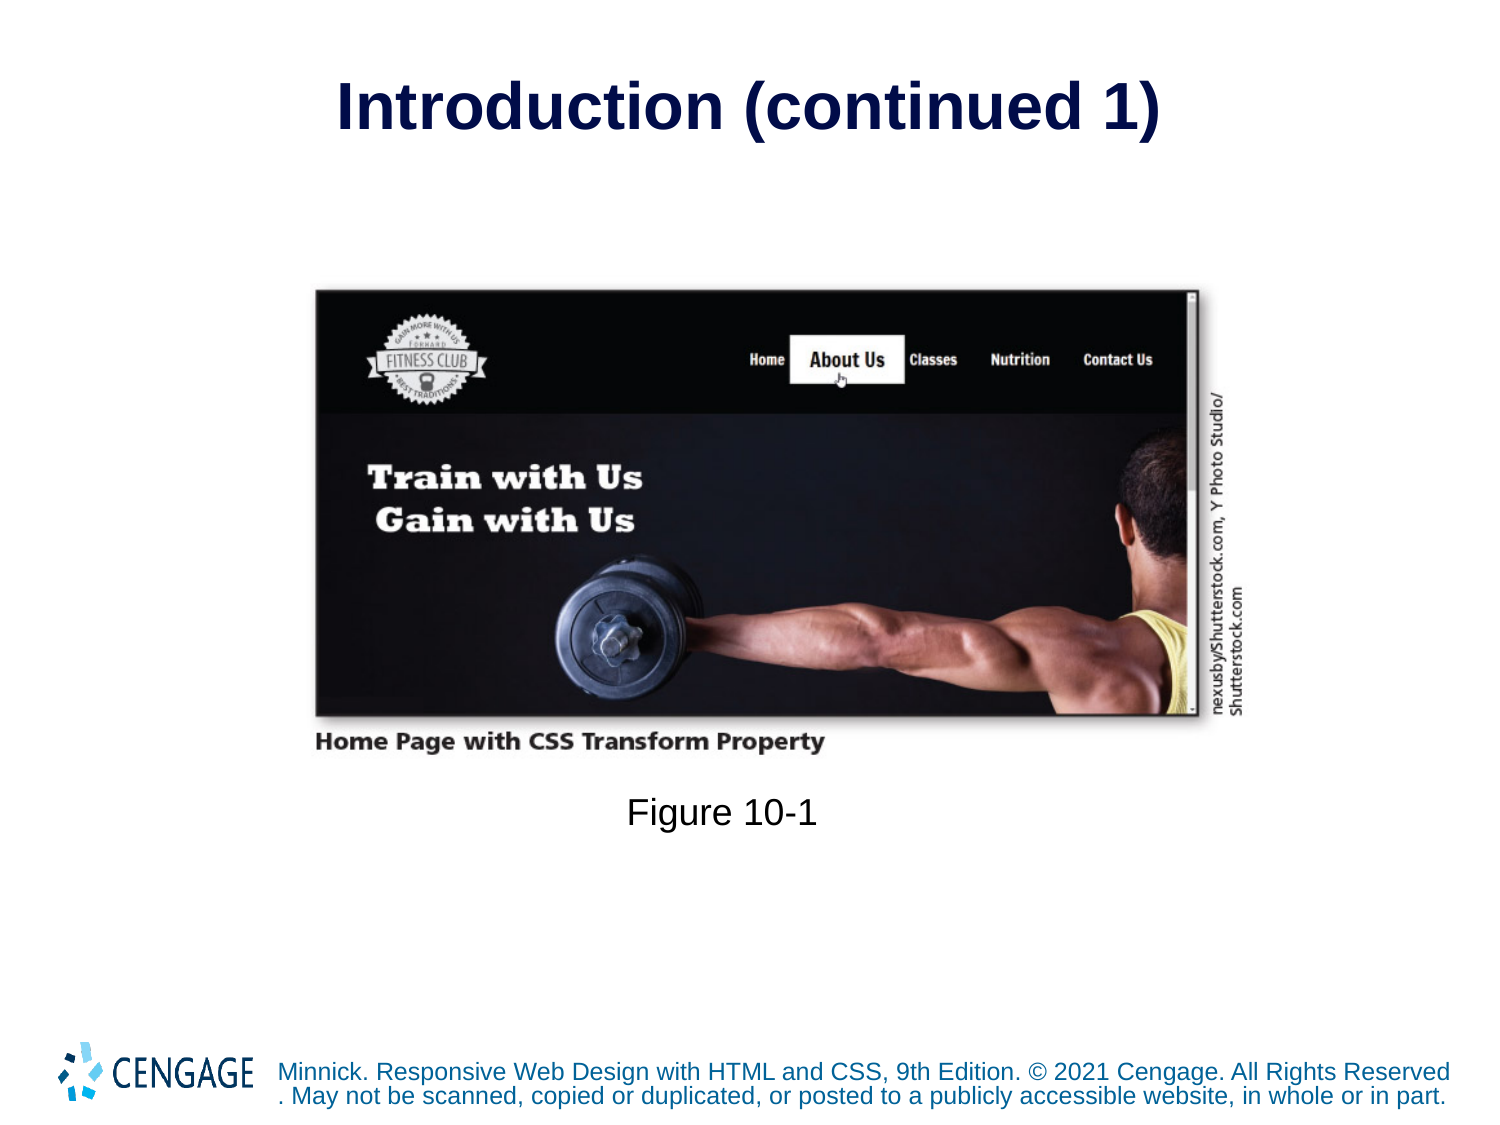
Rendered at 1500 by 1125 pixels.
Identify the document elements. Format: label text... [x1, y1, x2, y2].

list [299, 273, 1251, 764]
picture [58, 1042, 253, 1101]
list Figure 10-1 [626, 792, 924, 853]
title Introduction (continued 1) [103, 0, 1397, 150]
footer Minnick. Responsive Web Design with HTML and CSS, 9th Edition. © 2021 Cengage. All Rights Reserved. May not be scanned, copied or duplicated, or posted to a publicly accessible website, in whole or in part. [262, 1040, 1475, 1100]
